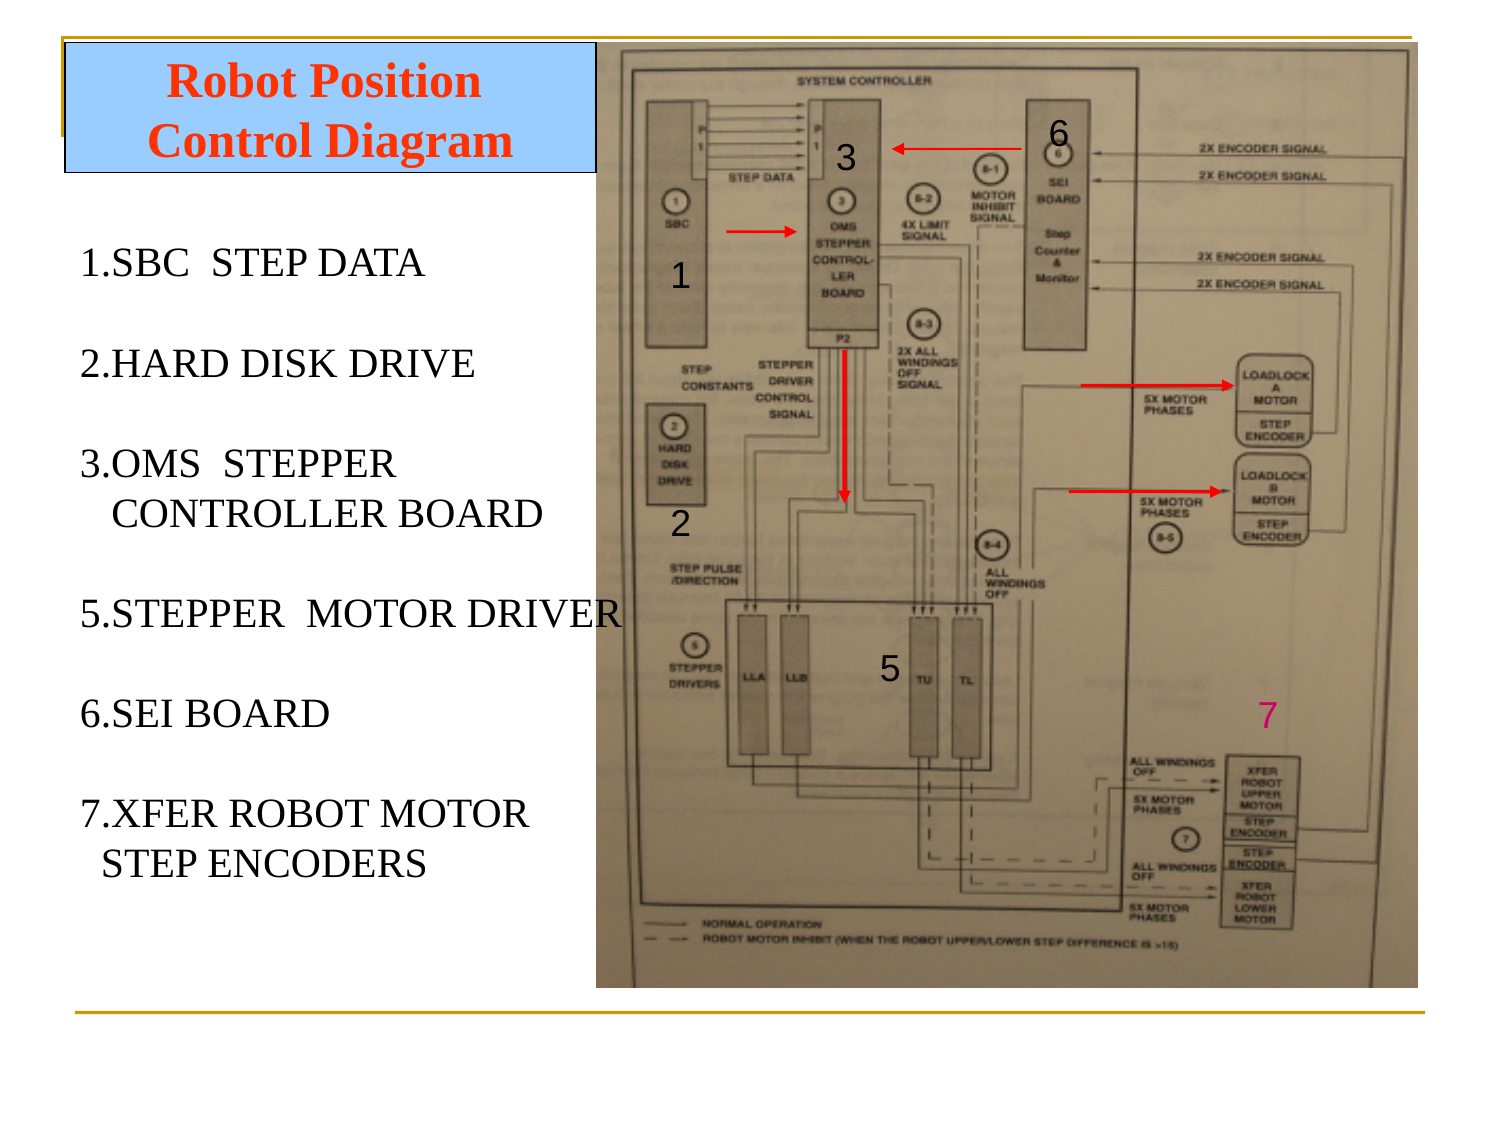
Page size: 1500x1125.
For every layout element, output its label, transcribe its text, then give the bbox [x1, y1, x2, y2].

text_box Robot Position Control Diagram [64, 42, 596, 173]
text_box 1.SBC STEP DATA 2.HARD DISK DRIVE 3.OMS STEPPER CONTROLLER BOARD 5.STEPPER MOTOR DRIVER 6.SEI BOARD 7.XFER ROBOT MOTOR STEP ENCODERS [65, 227, 596, 893]
picture [596, 42, 1418, 988]
